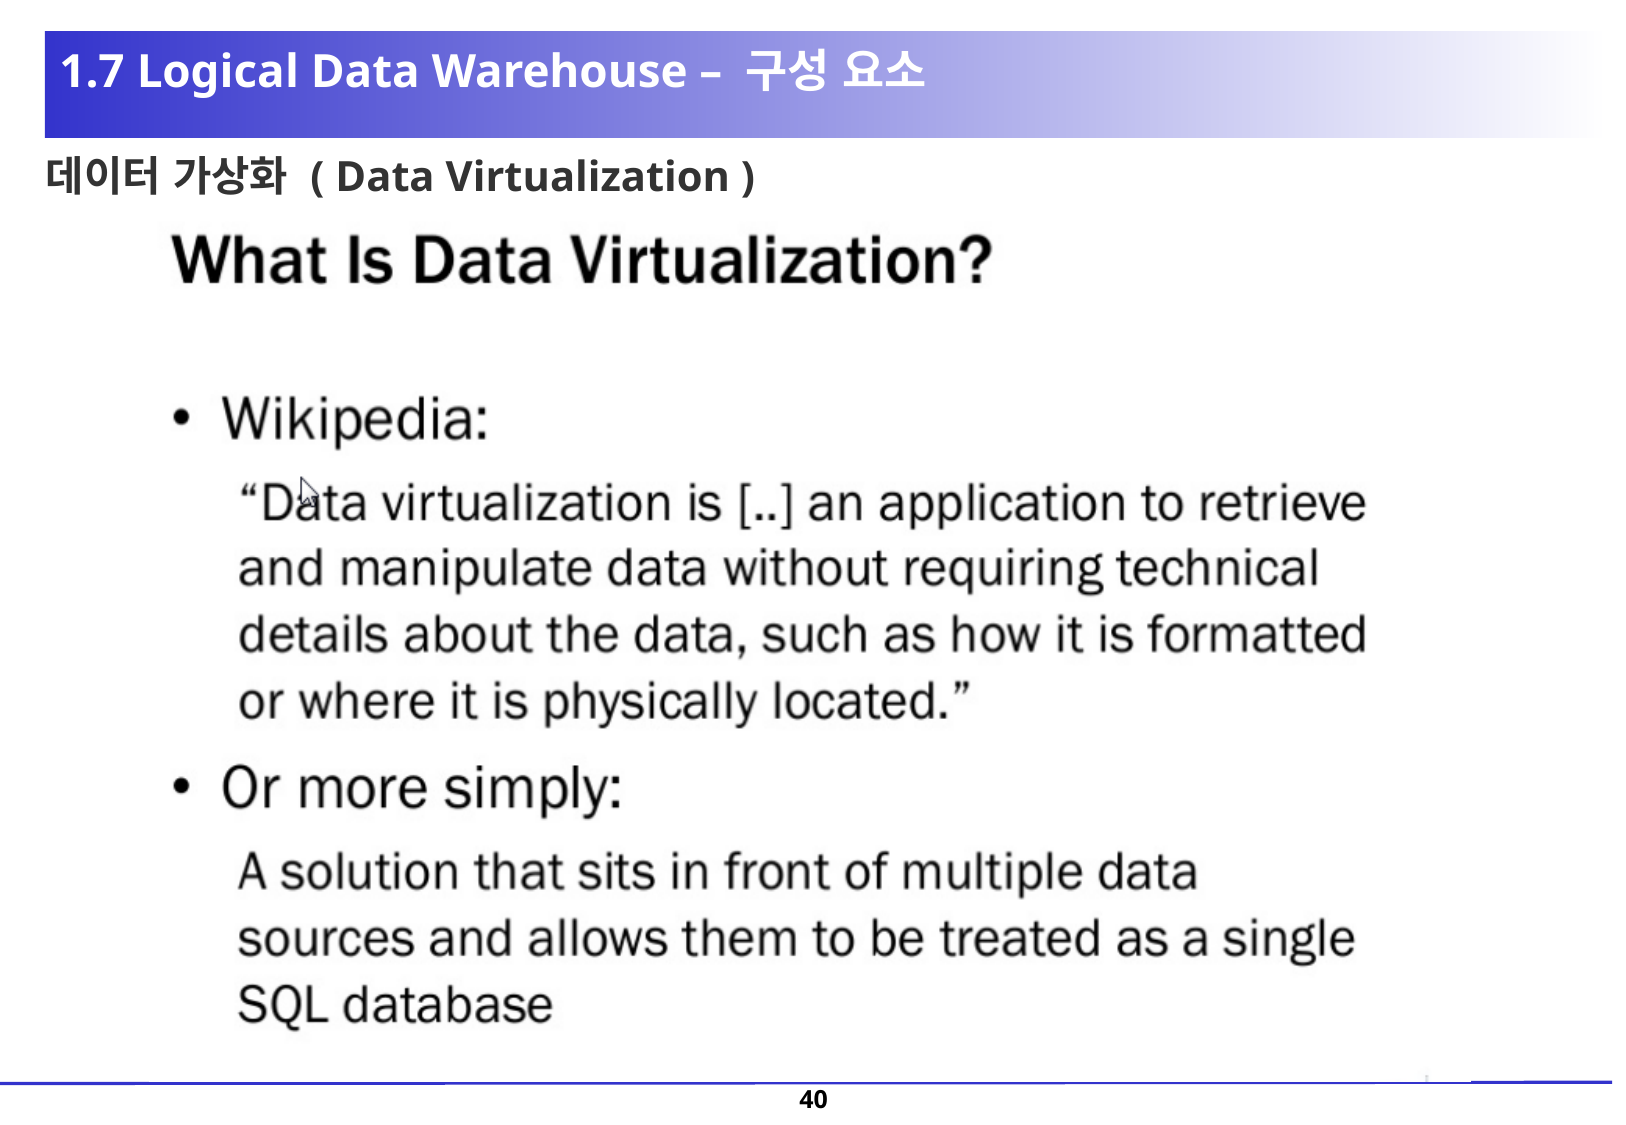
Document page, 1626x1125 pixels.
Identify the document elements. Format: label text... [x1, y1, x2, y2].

text_box 데이터 가상화 ( Data Virtualization ) [45, 149, 1594, 305]
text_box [830, 105, 835, 137]
picture [149, 201, 1472, 1082]
title 1.7 Logical Data Warehouse – 구성 요소 [44, 32, 1056, 105]
